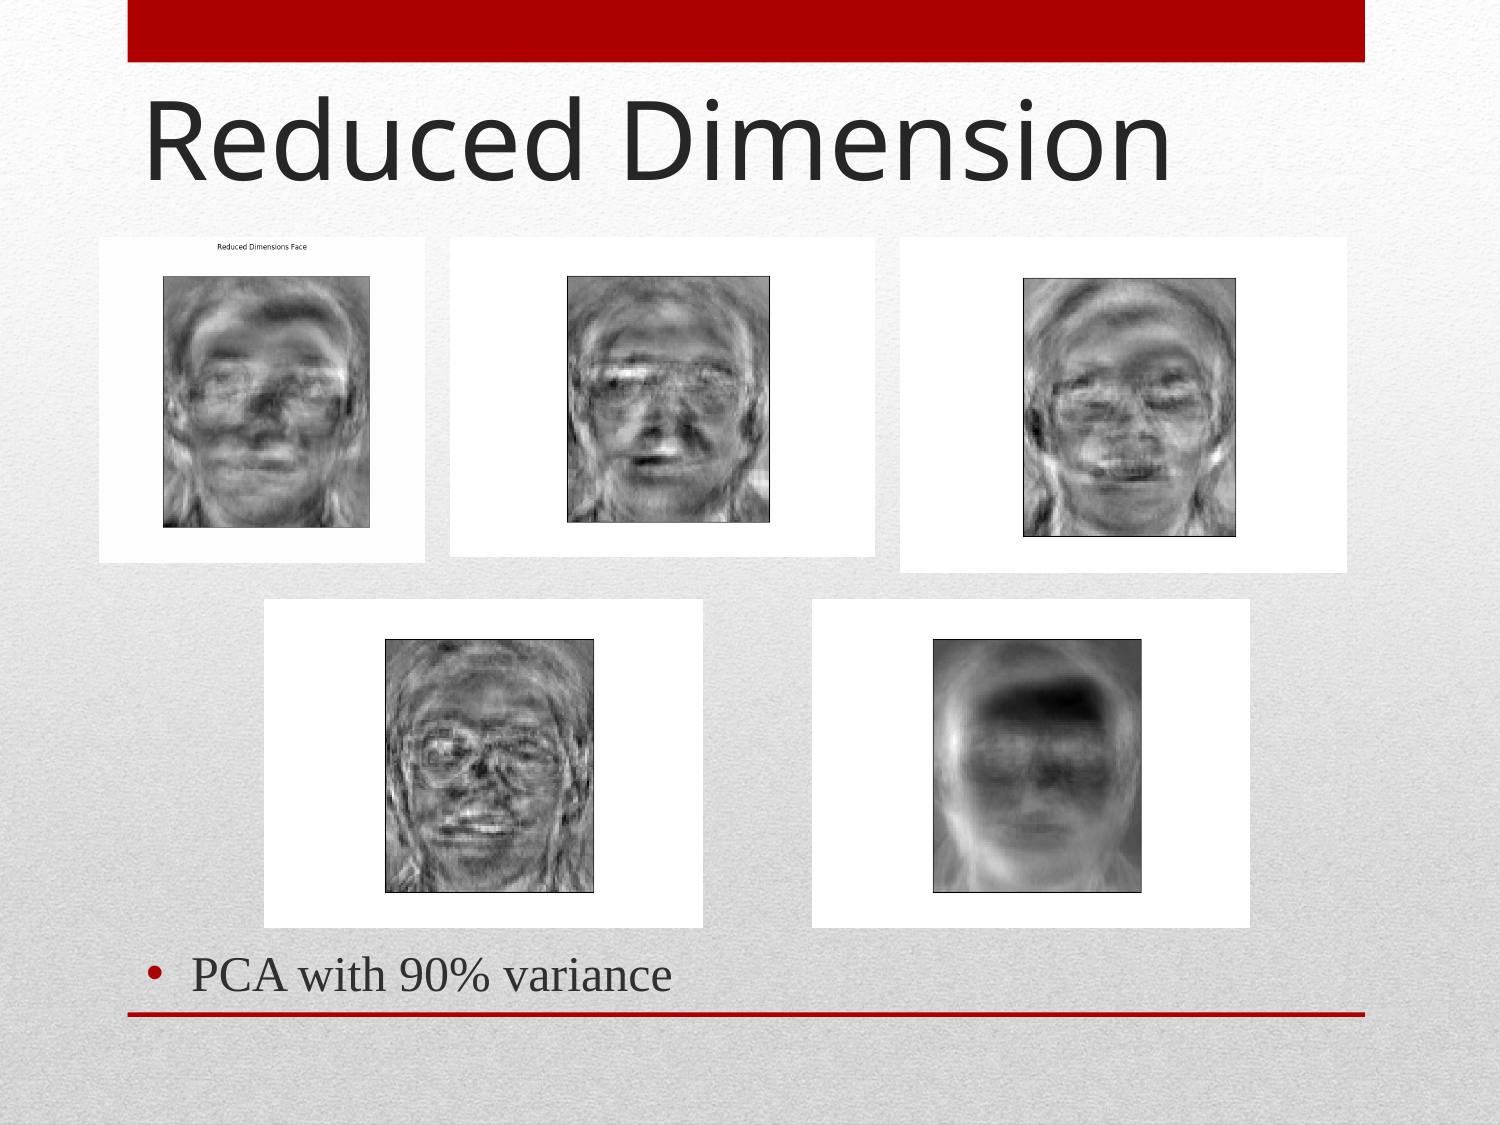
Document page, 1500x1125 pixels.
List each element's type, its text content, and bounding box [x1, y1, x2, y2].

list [99, 236, 426, 564]
picture [449, 236, 876, 557]
picture [899, 236, 1348, 574]
picture [811, 599, 1251, 929]
picture [263, 599, 703, 929]
title Reduced Dimension [125, 62, 1288, 210]
text_box PCA with 90% variance [130, 934, 823, 1013]
